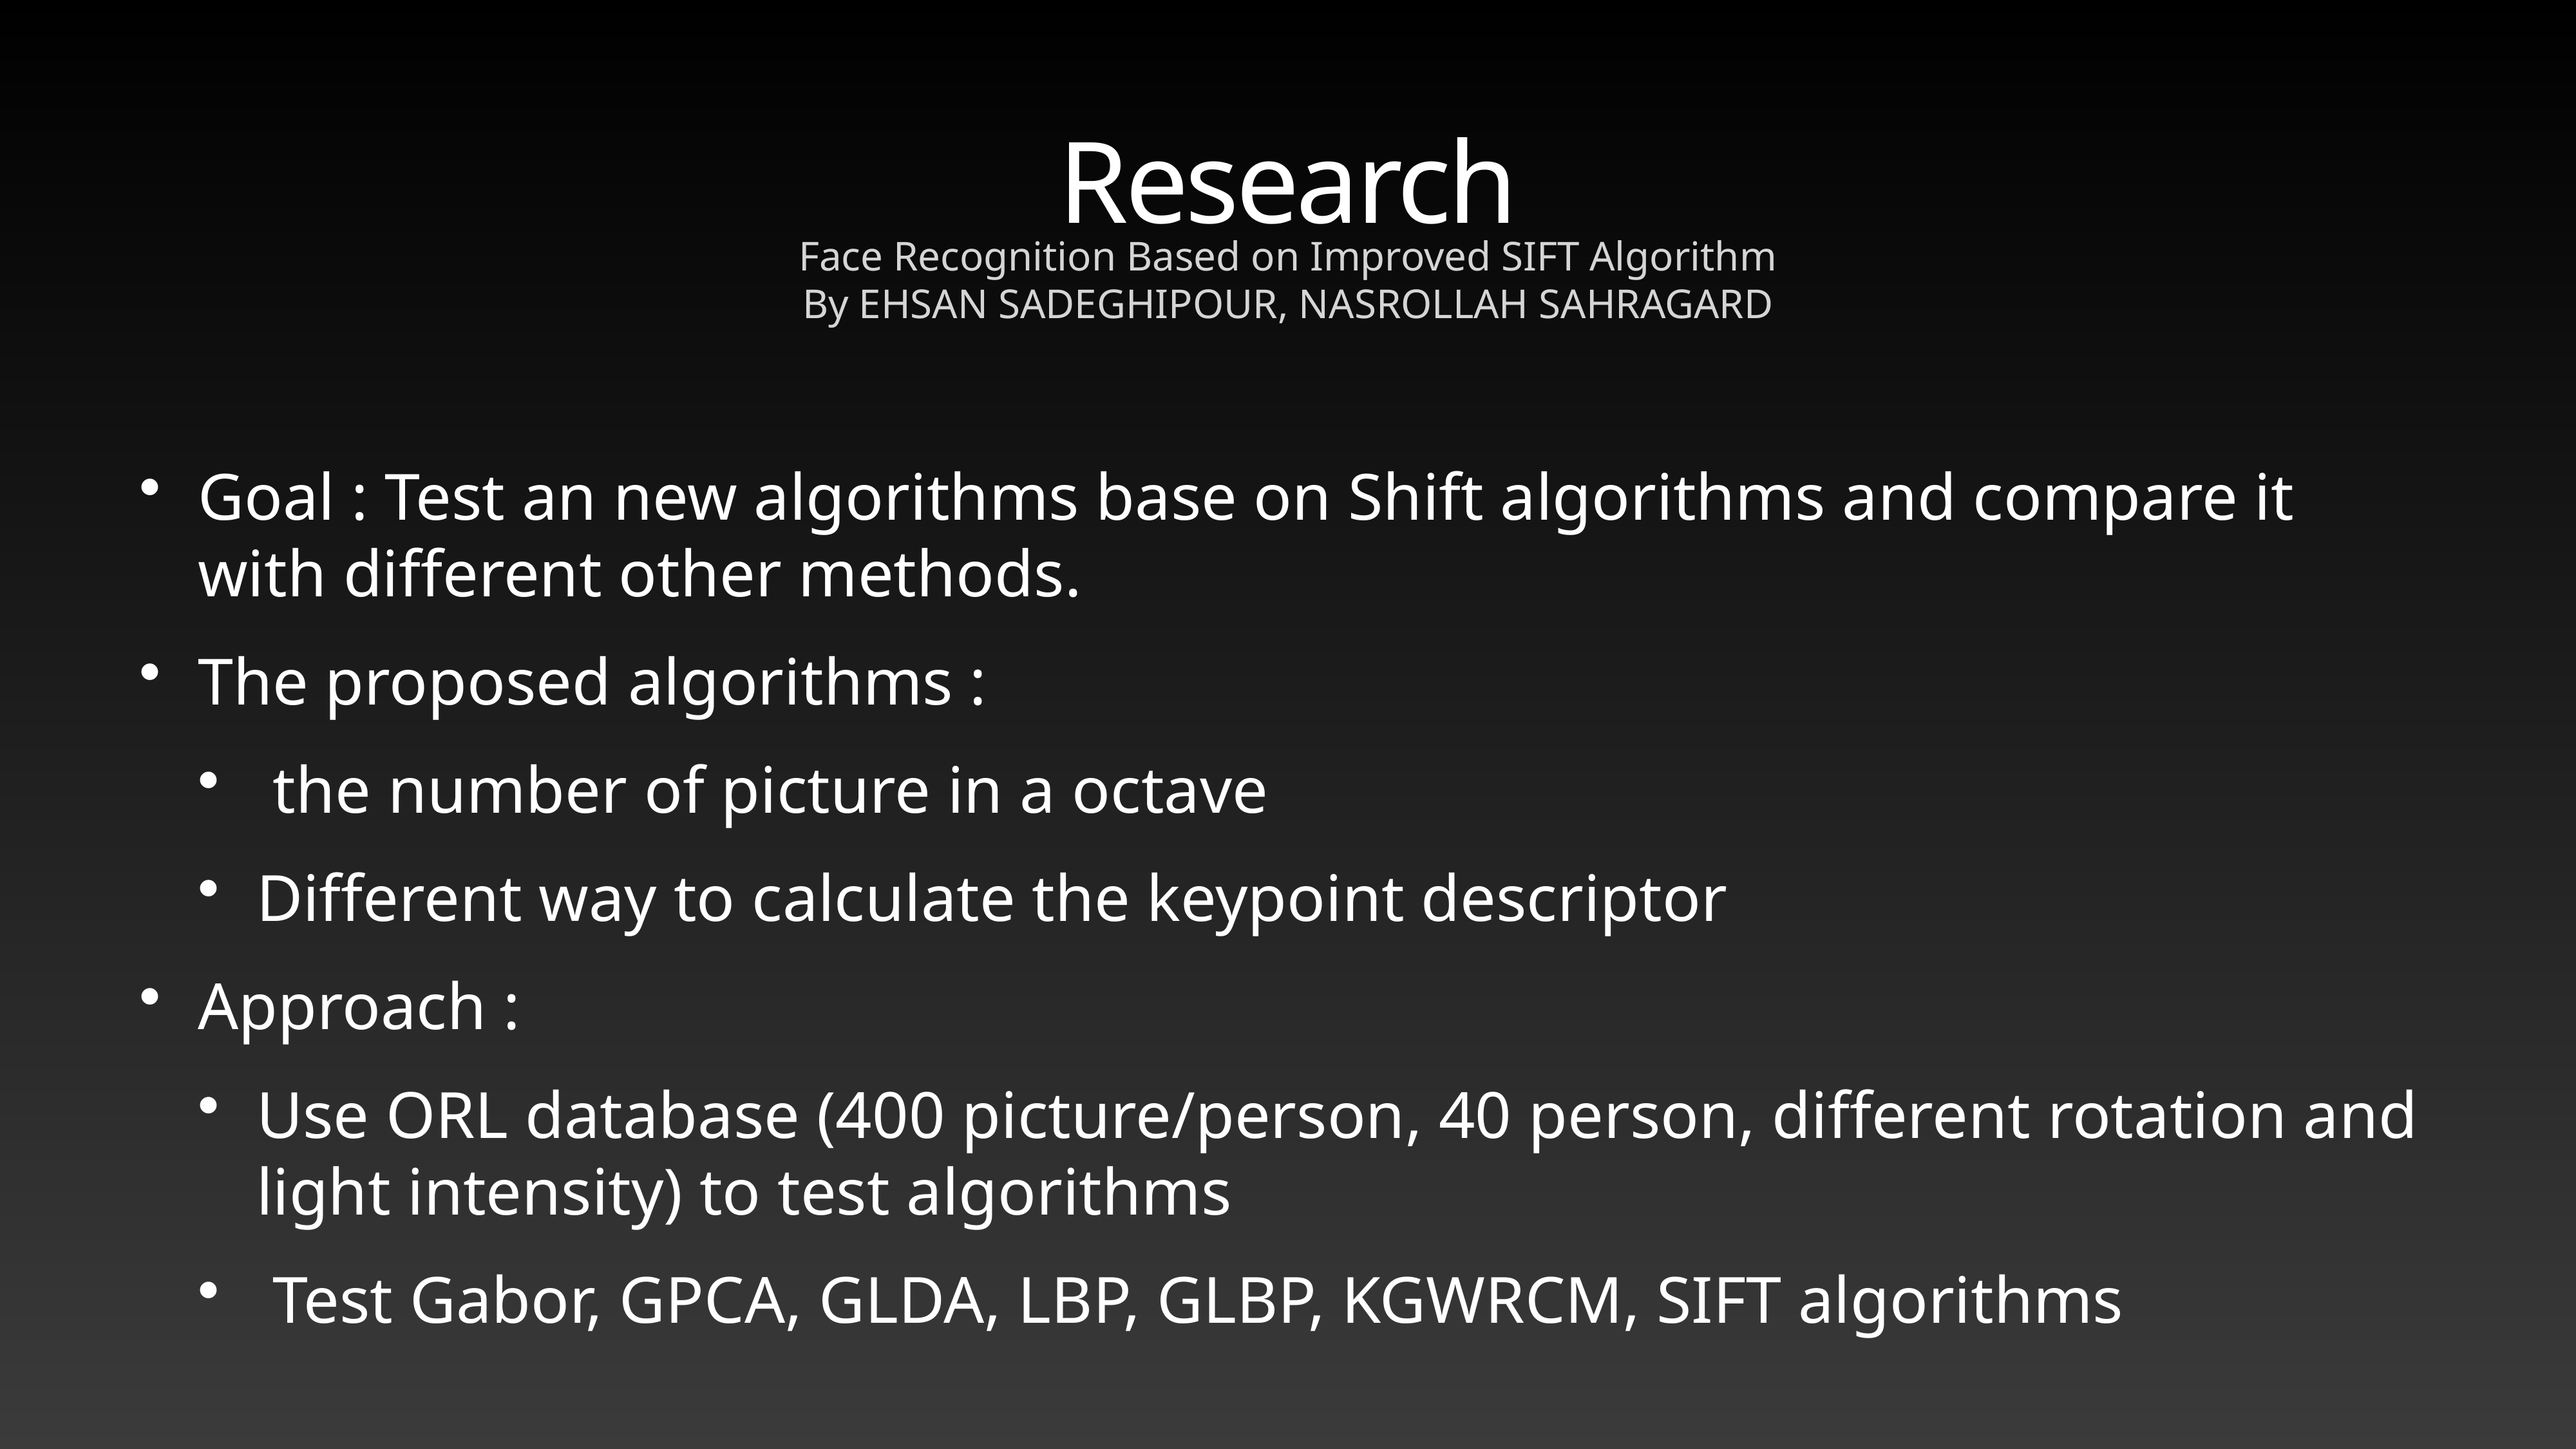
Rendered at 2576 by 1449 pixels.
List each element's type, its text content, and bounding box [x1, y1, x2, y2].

list Goal : Test an new algorithms base on Shift algorithms and compare it with different other methods. The proposed algorithms : the number of picture in a octave Different way to calculate the keypoint descriptor Approach : Use ORL database (400 picture/person, 40 person, different rotation and light intensity) to test algorithms Test Gabor, GPCA, GLDA, LBP, GLBP, KGWRCM, SIFT algorithms [133, 450, 2443, 1342]
title Research [133, 85, 2443, 225]
list Face Recognition Based on Improved SIFT Algorithm By EHSAN SADEGHIPOUR, NASROLLAH SAHRAGARD [133, 225, 2443, 334]
